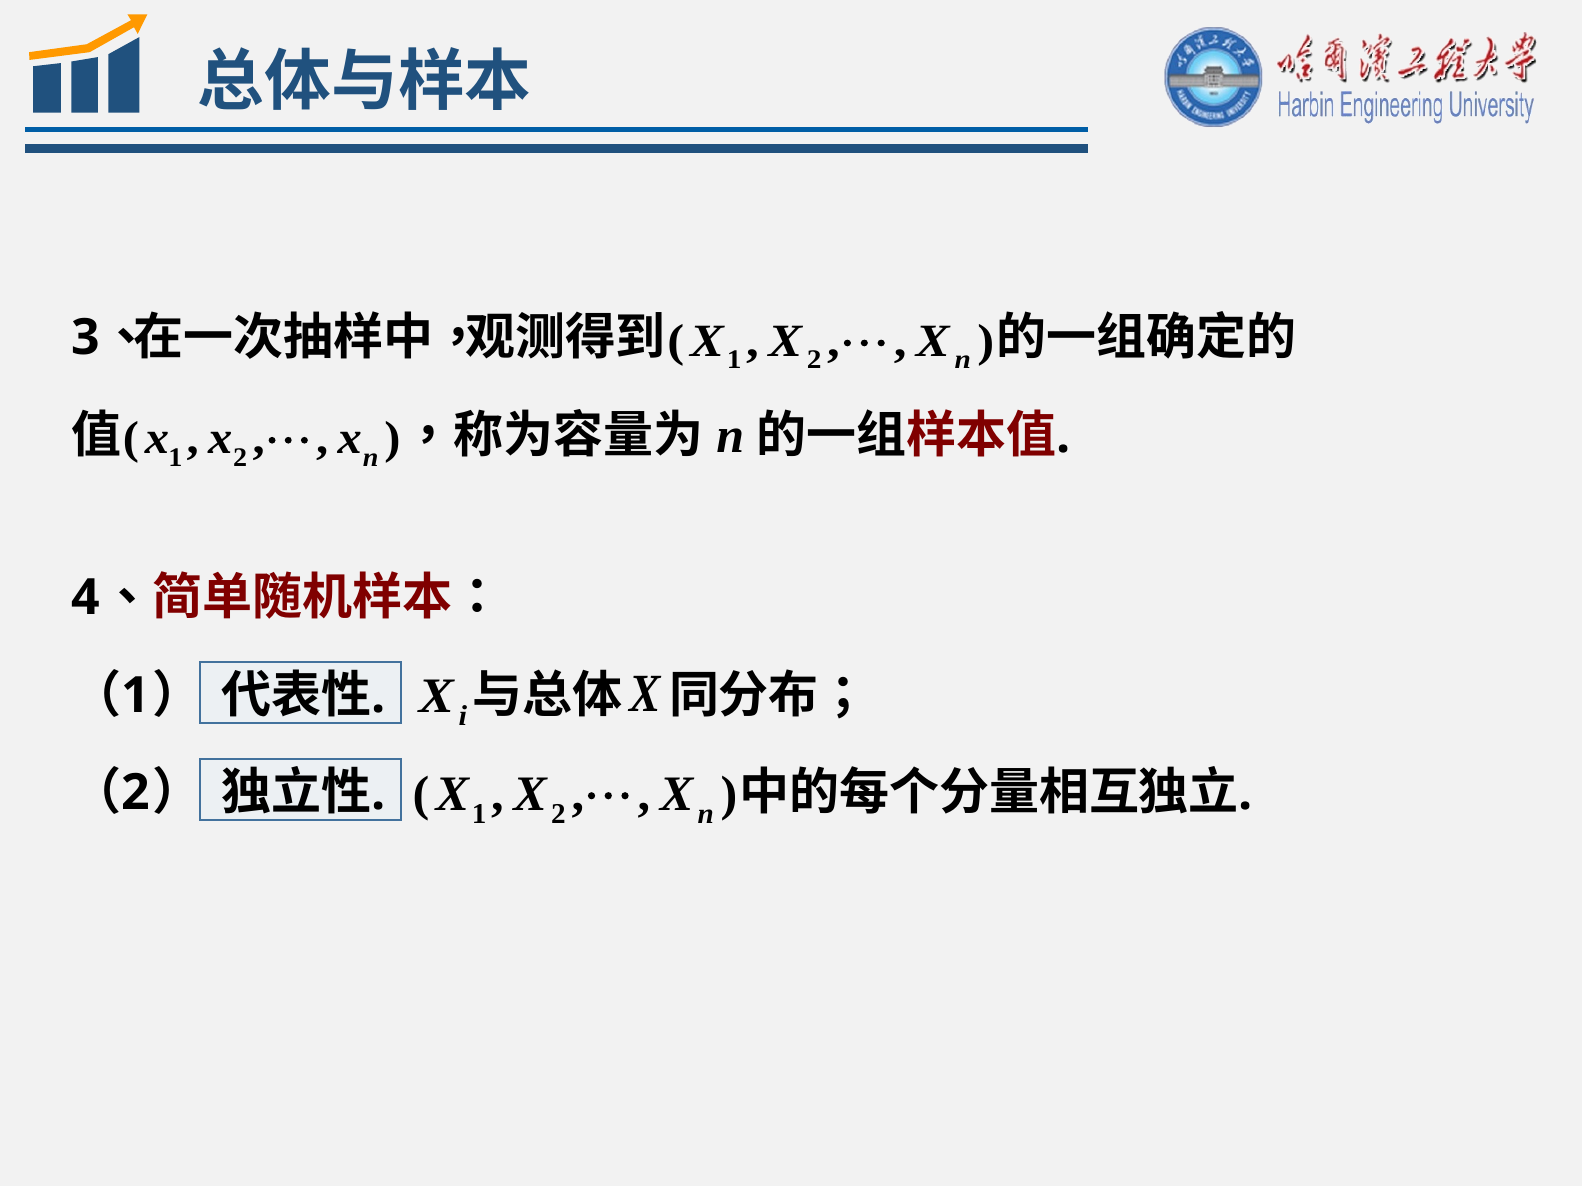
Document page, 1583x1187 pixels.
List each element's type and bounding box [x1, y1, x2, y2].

text_box [71, 545, 1582, 873]
picture [1157, 2, 1580, 164]
text_box [71, 286, 1297, 545]
